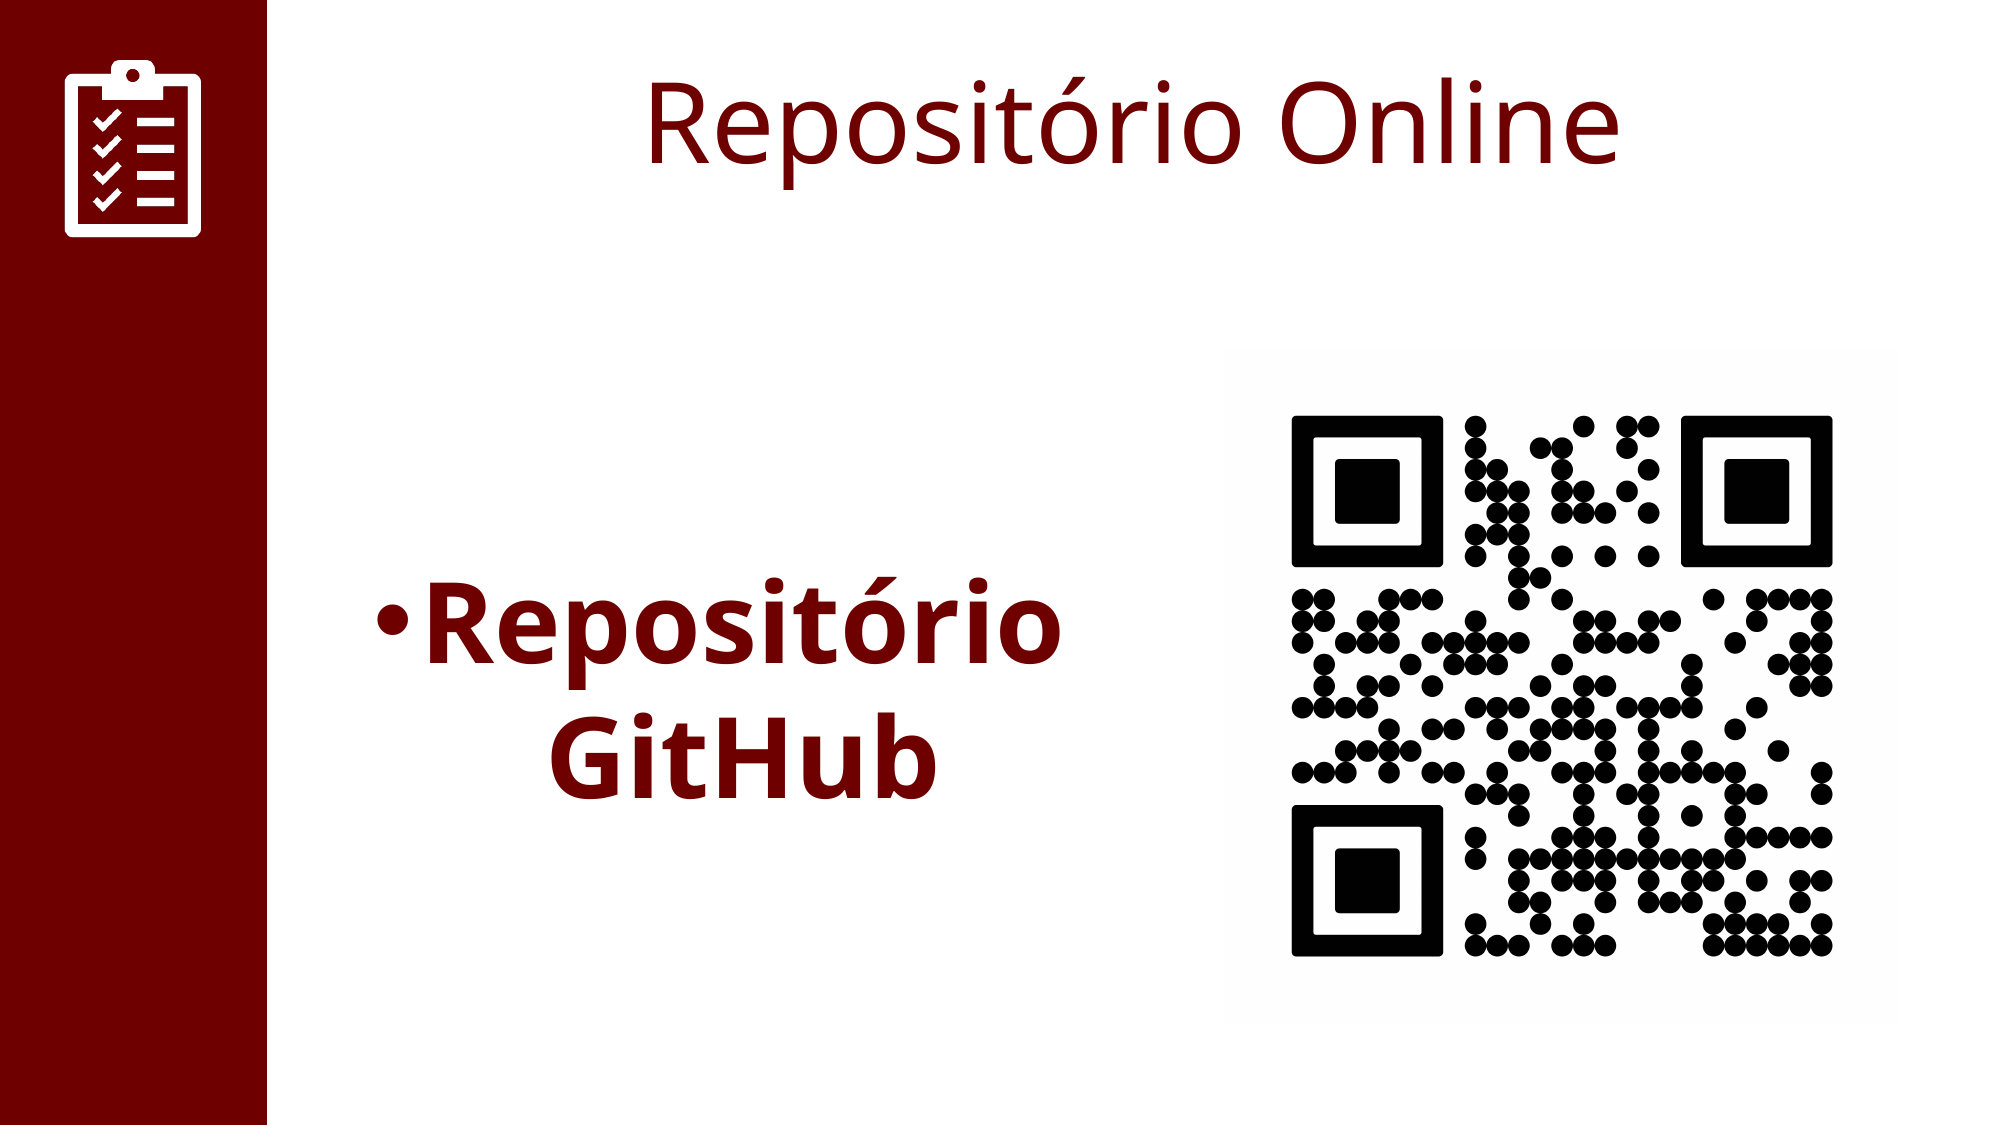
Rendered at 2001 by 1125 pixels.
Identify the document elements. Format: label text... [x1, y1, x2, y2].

text_box [0, 0, 267, 1125]
text_box Repositório Online [265, 0, 2000, 255]
picture [26, 42, 239, 255]
text_box Repositório GitHub [305, 347, 1133, 1025]
picture [1224, 347, 1901, 1024]
